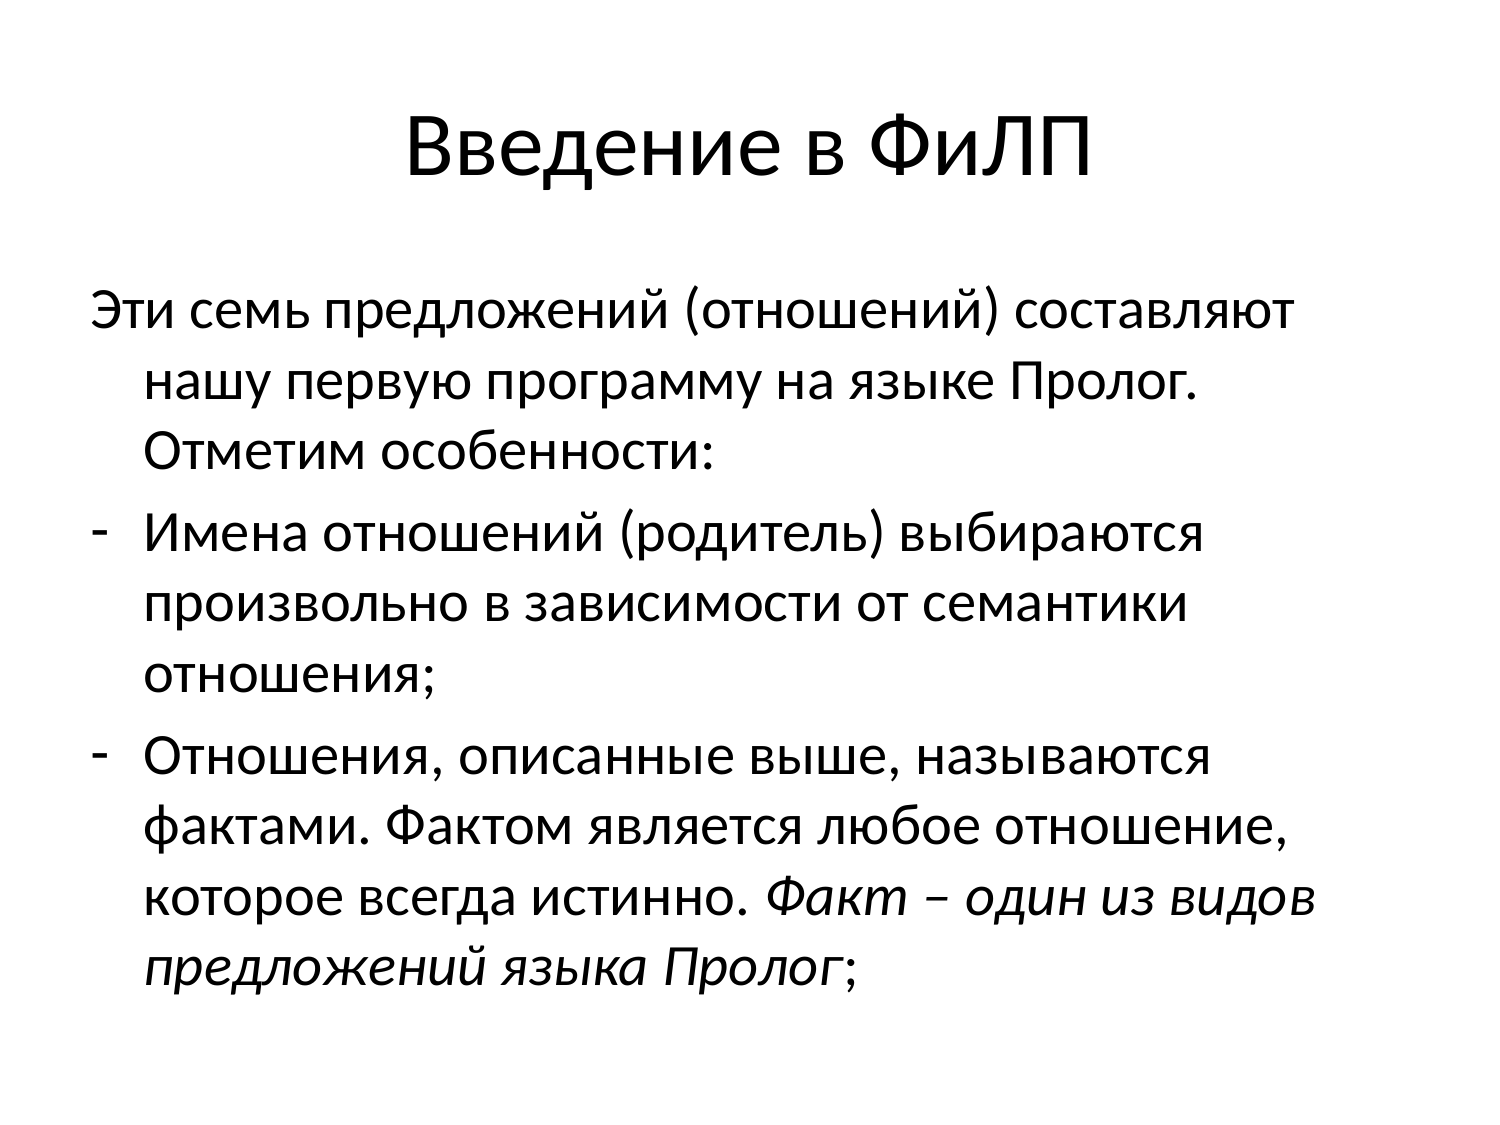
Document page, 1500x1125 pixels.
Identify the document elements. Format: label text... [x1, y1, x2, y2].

list Эти семь предложений (отношений) составляют нашу первую программу на языке Пролог. Отметим особенности: Имена отношений (родитель) выбираются произвольно в зависимости от семантики отношения; Отношения, описанные выше, называются фактами. Фактом является любое отношение, которое всегда истинно. Факт – один из видов предложений языка Пролог; [75, 262, 1425, 1005]
title Введение в ФиЛП [75, 45, 1425, 233]
